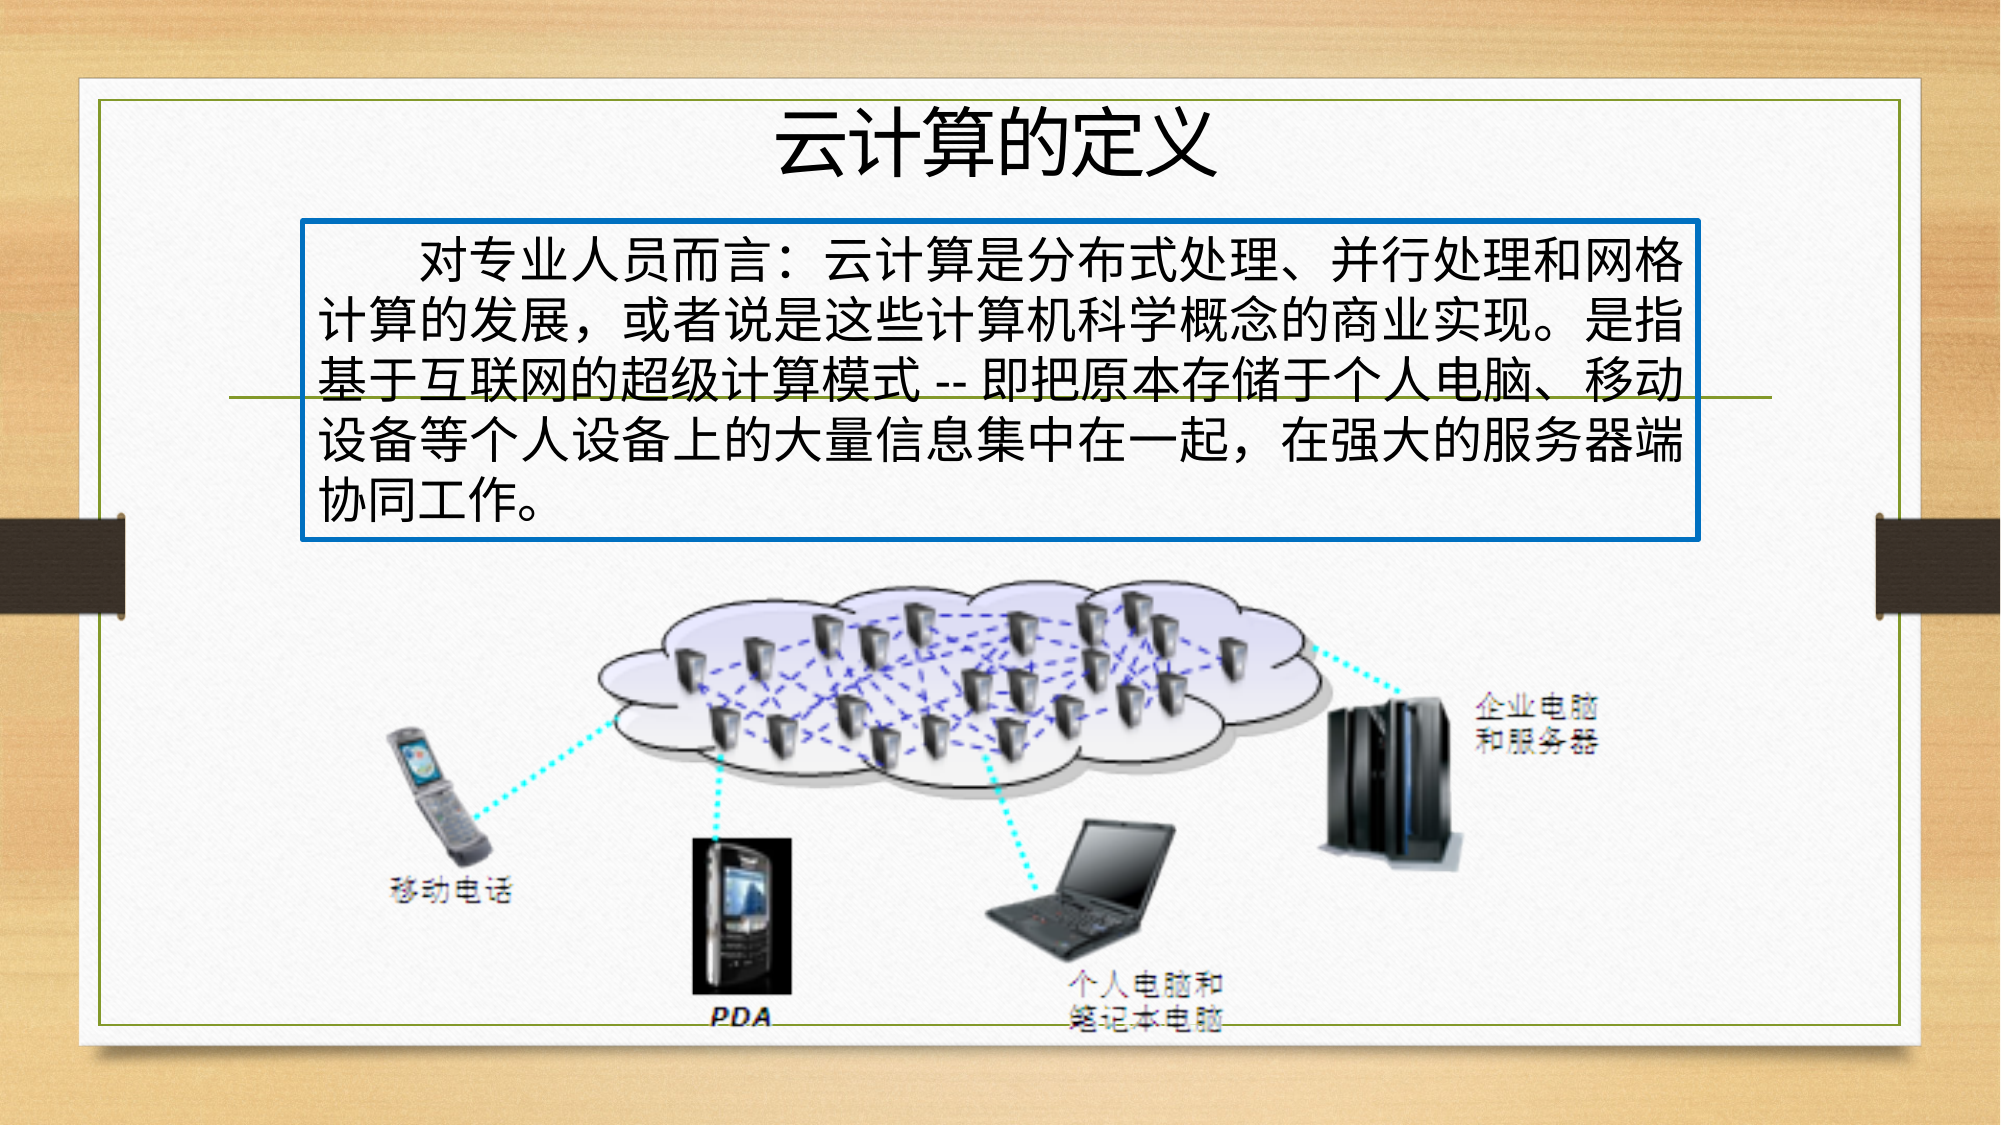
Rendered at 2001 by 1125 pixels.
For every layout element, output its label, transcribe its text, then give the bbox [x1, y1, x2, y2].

title 云计算的定义 [309, 104, 1685, 221]
picture [0, 0, 2001, 1125]
text_box 对专业人员而言：云计算是分布式处理、并行处理和网格计算的发展，或者说是这些计算机科学概念的商业实现。是指基于互联网的超级计算模式--即把原本存储于个人电脑、移动设备等个人设备上的大量信息集中在一起，在强大的服务器端协同工作。 [303, 221, 1700, 536]
text_box [302, 221, 1699, 540]
